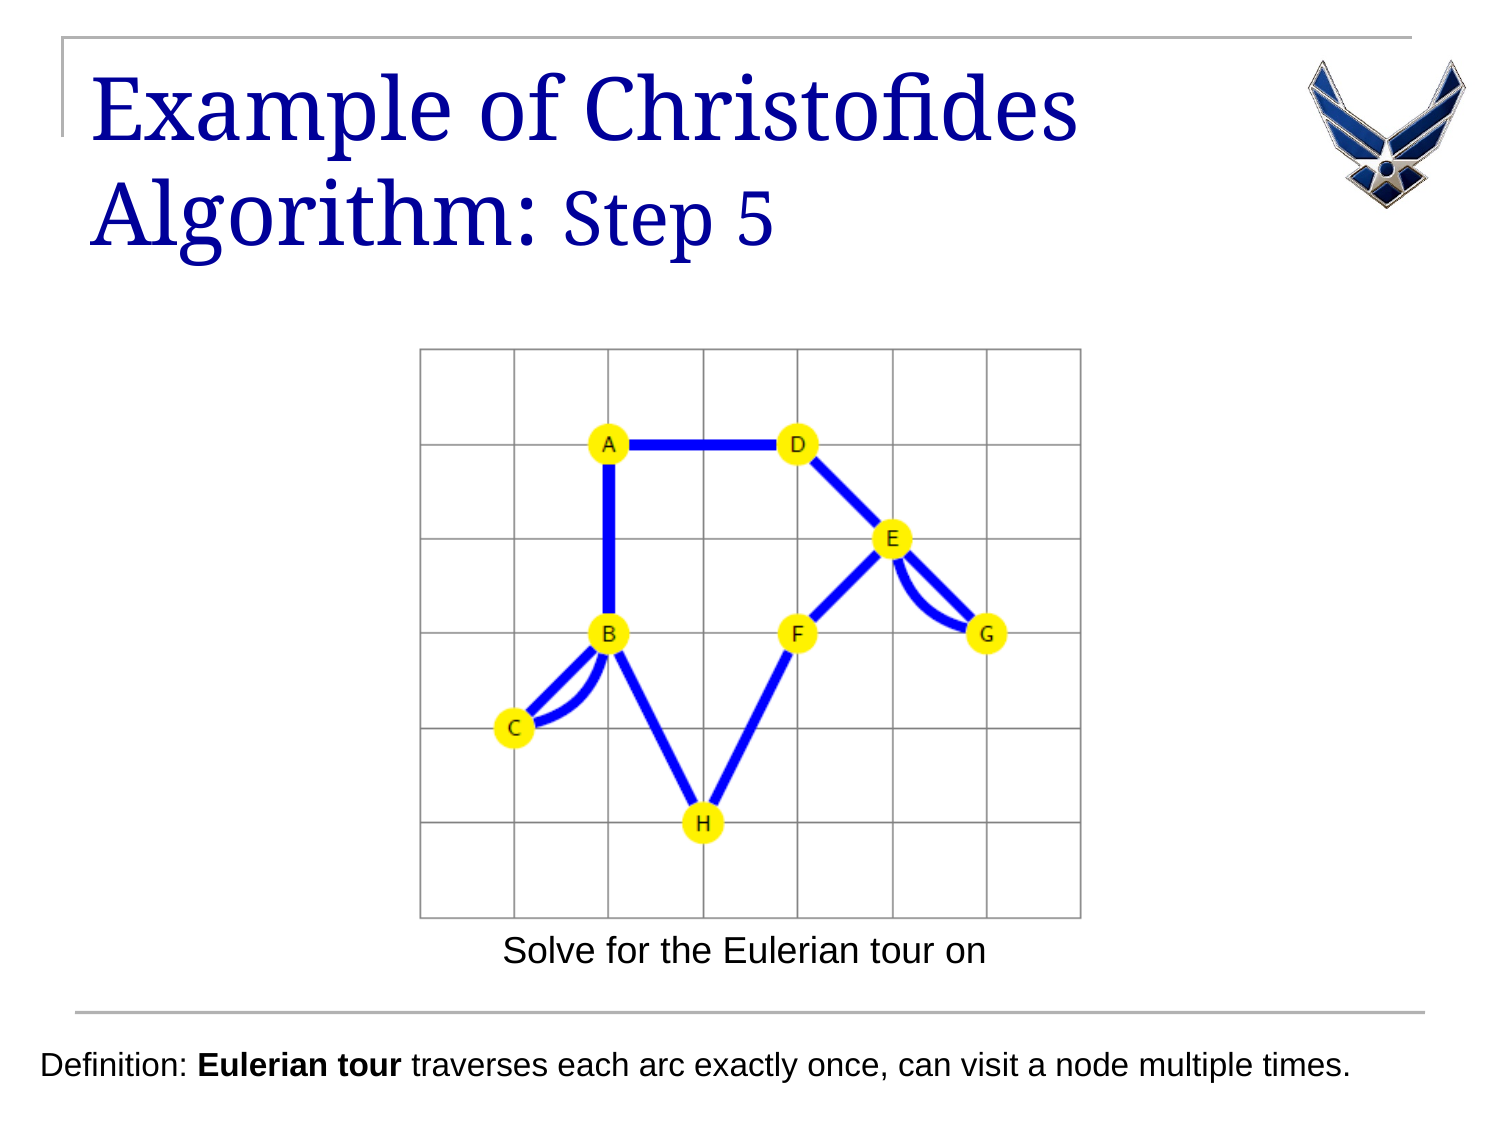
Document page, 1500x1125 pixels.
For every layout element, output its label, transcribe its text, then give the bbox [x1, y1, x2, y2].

title Example of Christofides Algorithm: Step 5 [75, 45, 1425, 233]
picture [1425, 49, 1475, 217]
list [412, 341, 1088, 927]
text_box Definition: Eulerian tour traverses each arc exactly once, can visit a node multiple times. [24, 1035, 1475, 1091]
